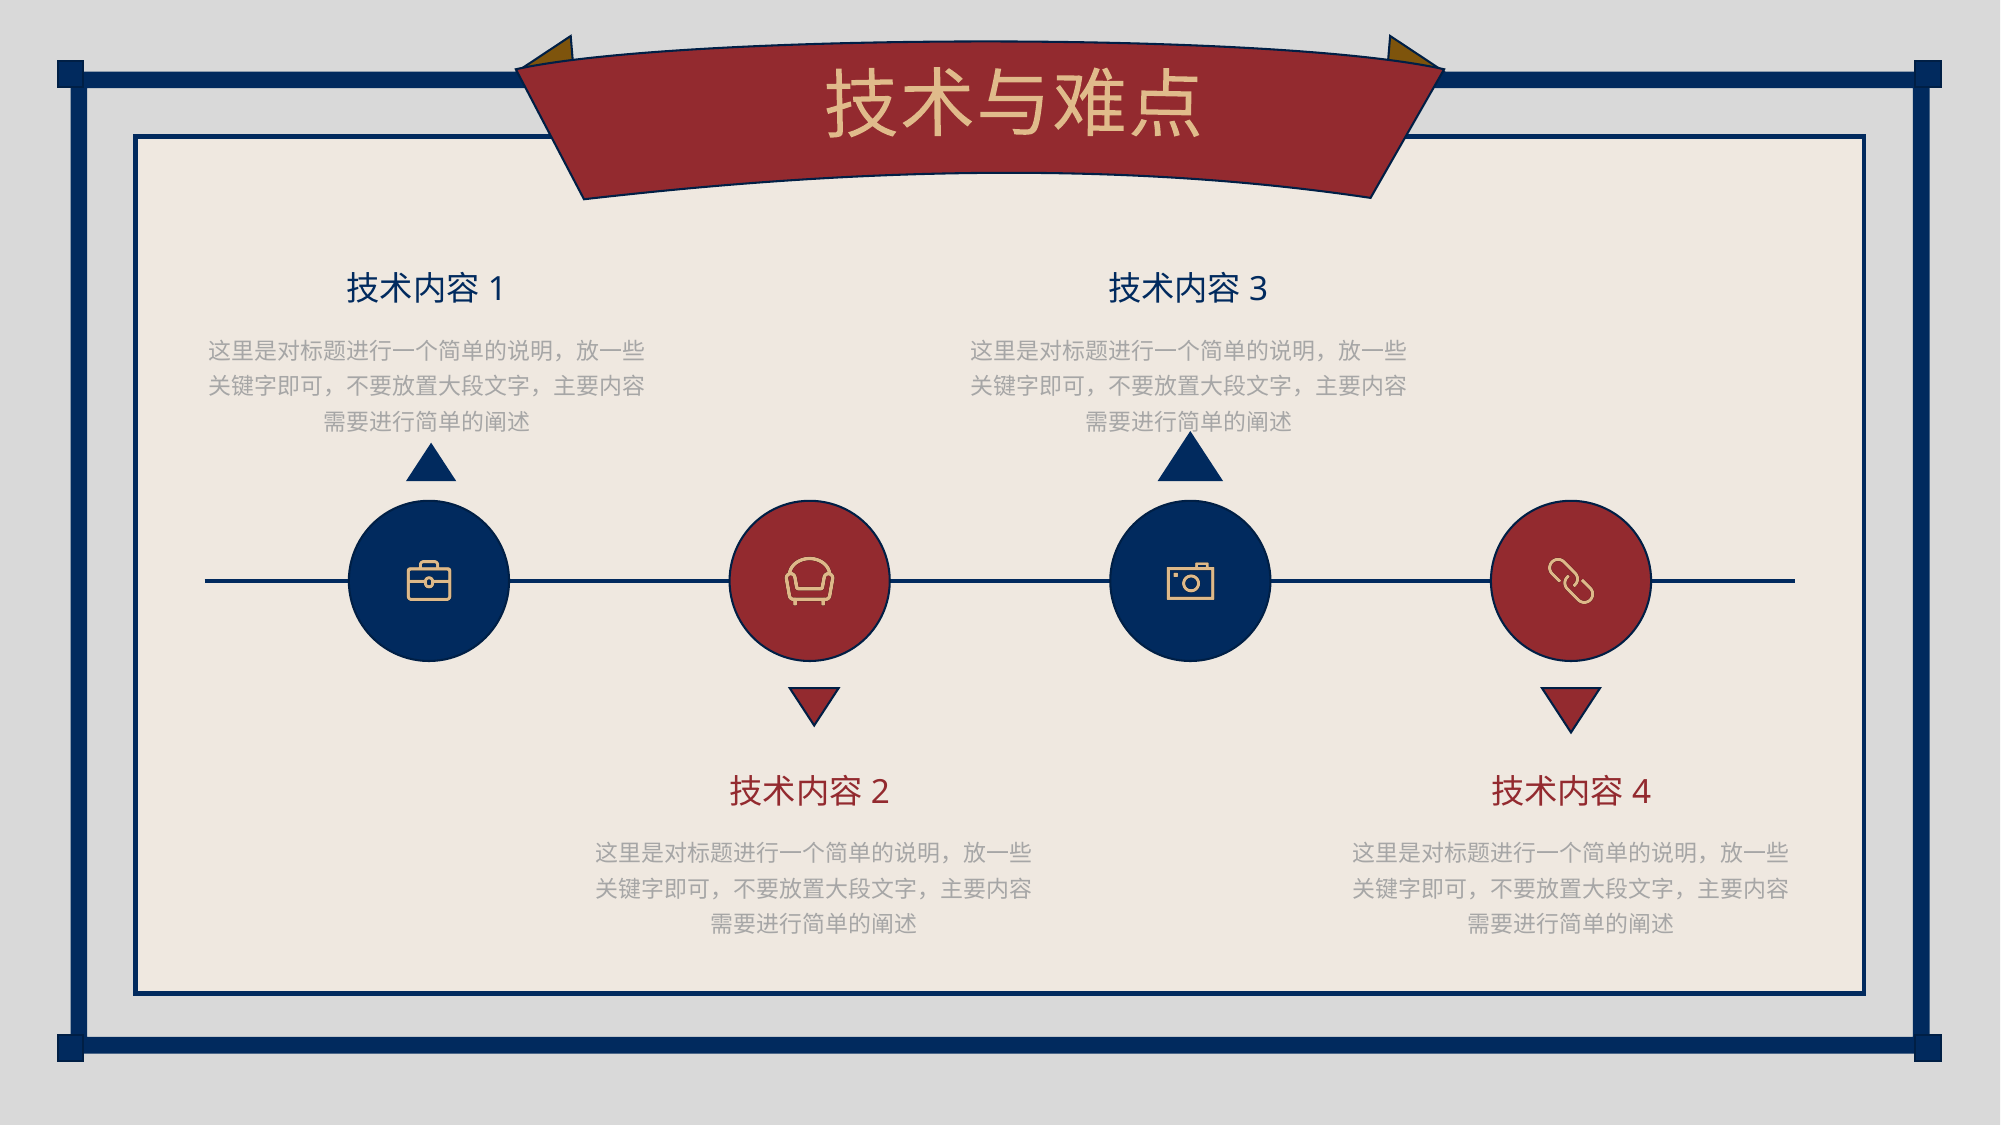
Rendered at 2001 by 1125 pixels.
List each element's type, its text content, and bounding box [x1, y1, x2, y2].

text_box 这里是对标题进行一个简单的说明，放一些关键字即可，不要放置大段文字，主要内容需要进行简单的阐述 [190, 320, 664, 443]
text_box [728, 499, 891, 580]
text_box 这里是对标题进行一个简单的说明，放一些关键字即可，不要放置大段文字，主要内容需要进行简单的阐述 [954, 320, 1424, 443]
text_box 技术内容2 [700, 762, 919, 818]
text_box 技术内容1 [317, 260, 536, 315]
text_box [347, 499, 511, 580]
text_box [347, 581, 511, 663]
text_box [407, 444, 455, 481]
text_box 这里是对标题进行一个简单的说明，放一些关键字即可，不要放置大段文字，主要内容需要进行简单的阐述 [1335, 822, 1808, 945]
text_box [1159, 443, 1222, 481]
text_box [1489, 499, 1653, 580]
text_box 技术内容4 [1462, 762, 1681, 818]
text_box [728, 581, 891, 663]
picture [773, 544, 846, 617]
text_box [1109, 581, 1272, 663]
picture [392, 544, 465, 617]
picture [1534, 544, 1608, 617]
text_box [1109, 499, 1272, 580]
text_box 技术内容3 [1079, 260, 1298, 315]
text_box 这里是对标题进行一个简单的说明，放一些关键字即可，不要放置大段文字，主要内容需要进行简单的阐述 [578, 822, 1050, 945]
text_box [1489, 581, 1653, 663]
text_box [787, 687, 841, 728]
text_box [1540, 687, 1602, 735]
picture [1154, 544, 1227, 617]
